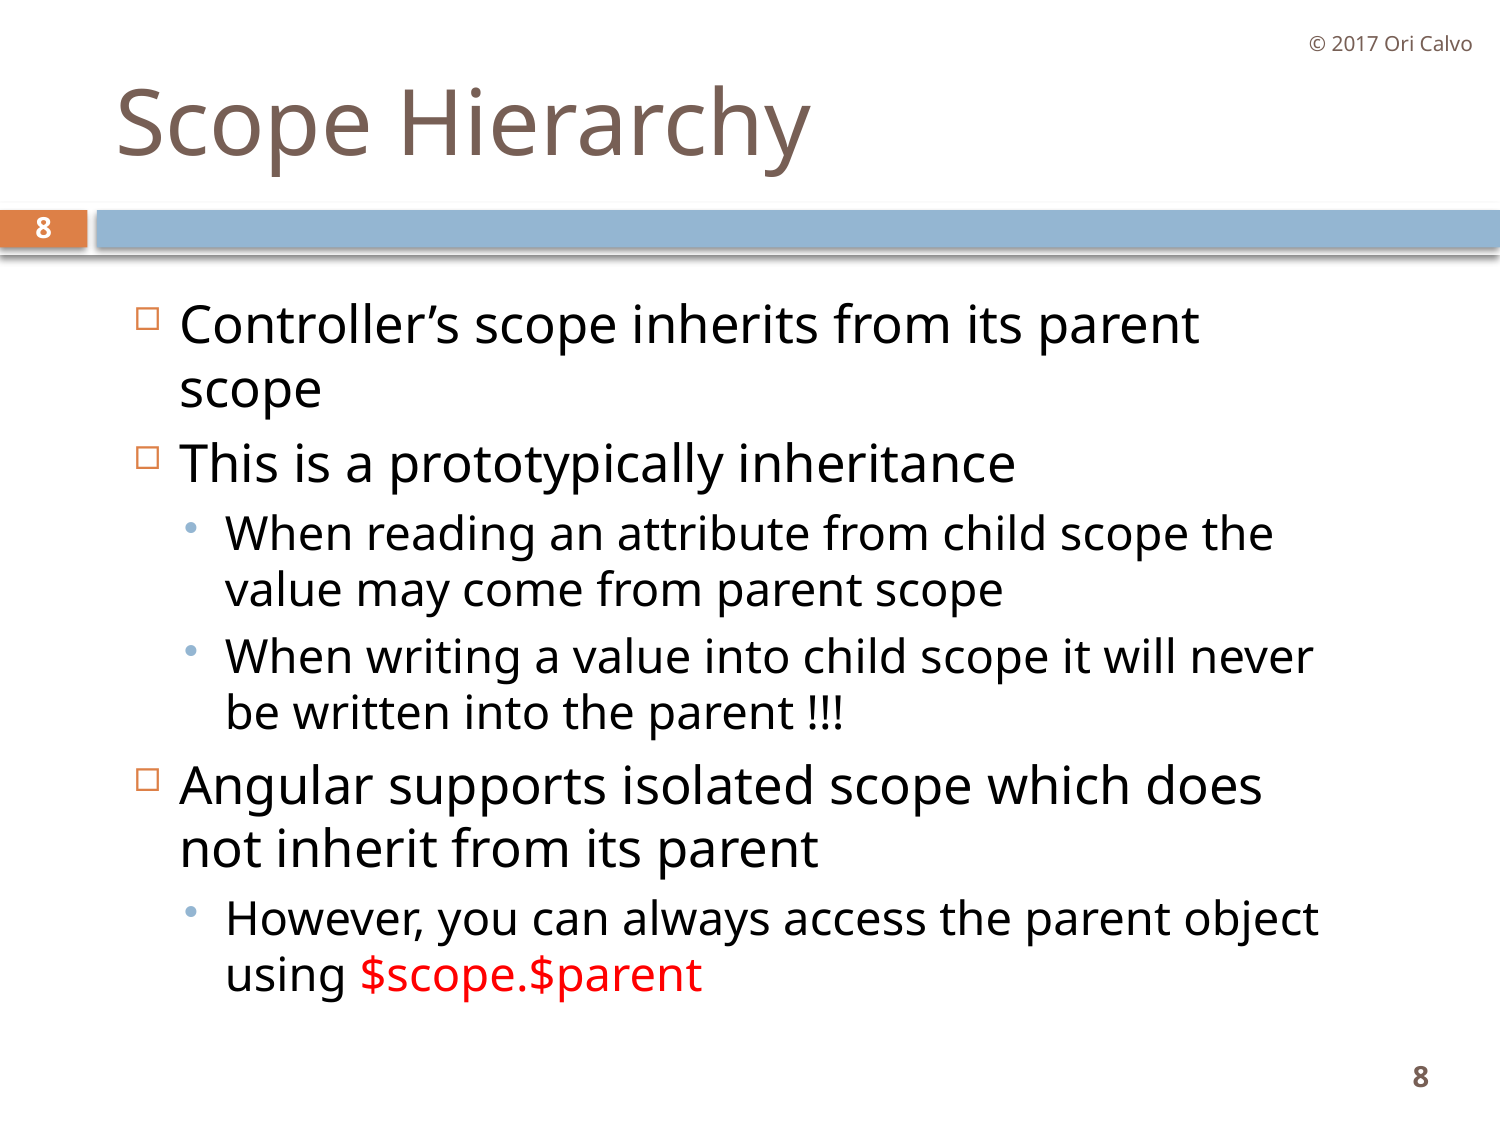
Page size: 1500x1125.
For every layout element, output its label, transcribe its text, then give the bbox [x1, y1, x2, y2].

footer © 2017 Ori Calvo [1281, 0, 1500, 90]
title Scope Hierarchy [100, 37, 1438, 200]
slide_number 8 [0, 208, 88, 249]
list Controller’s scope inherits from its parent scope This is a prototypically inheritance When reading an attribute from child scope the value may come from parent scope When writing a value into child scope it will never be written into the parent !!! Angular supports isolated scope which does not inherit from its parent However, you can always access the parent object using $scope.$parent [118, 283, 1359, 1017]
